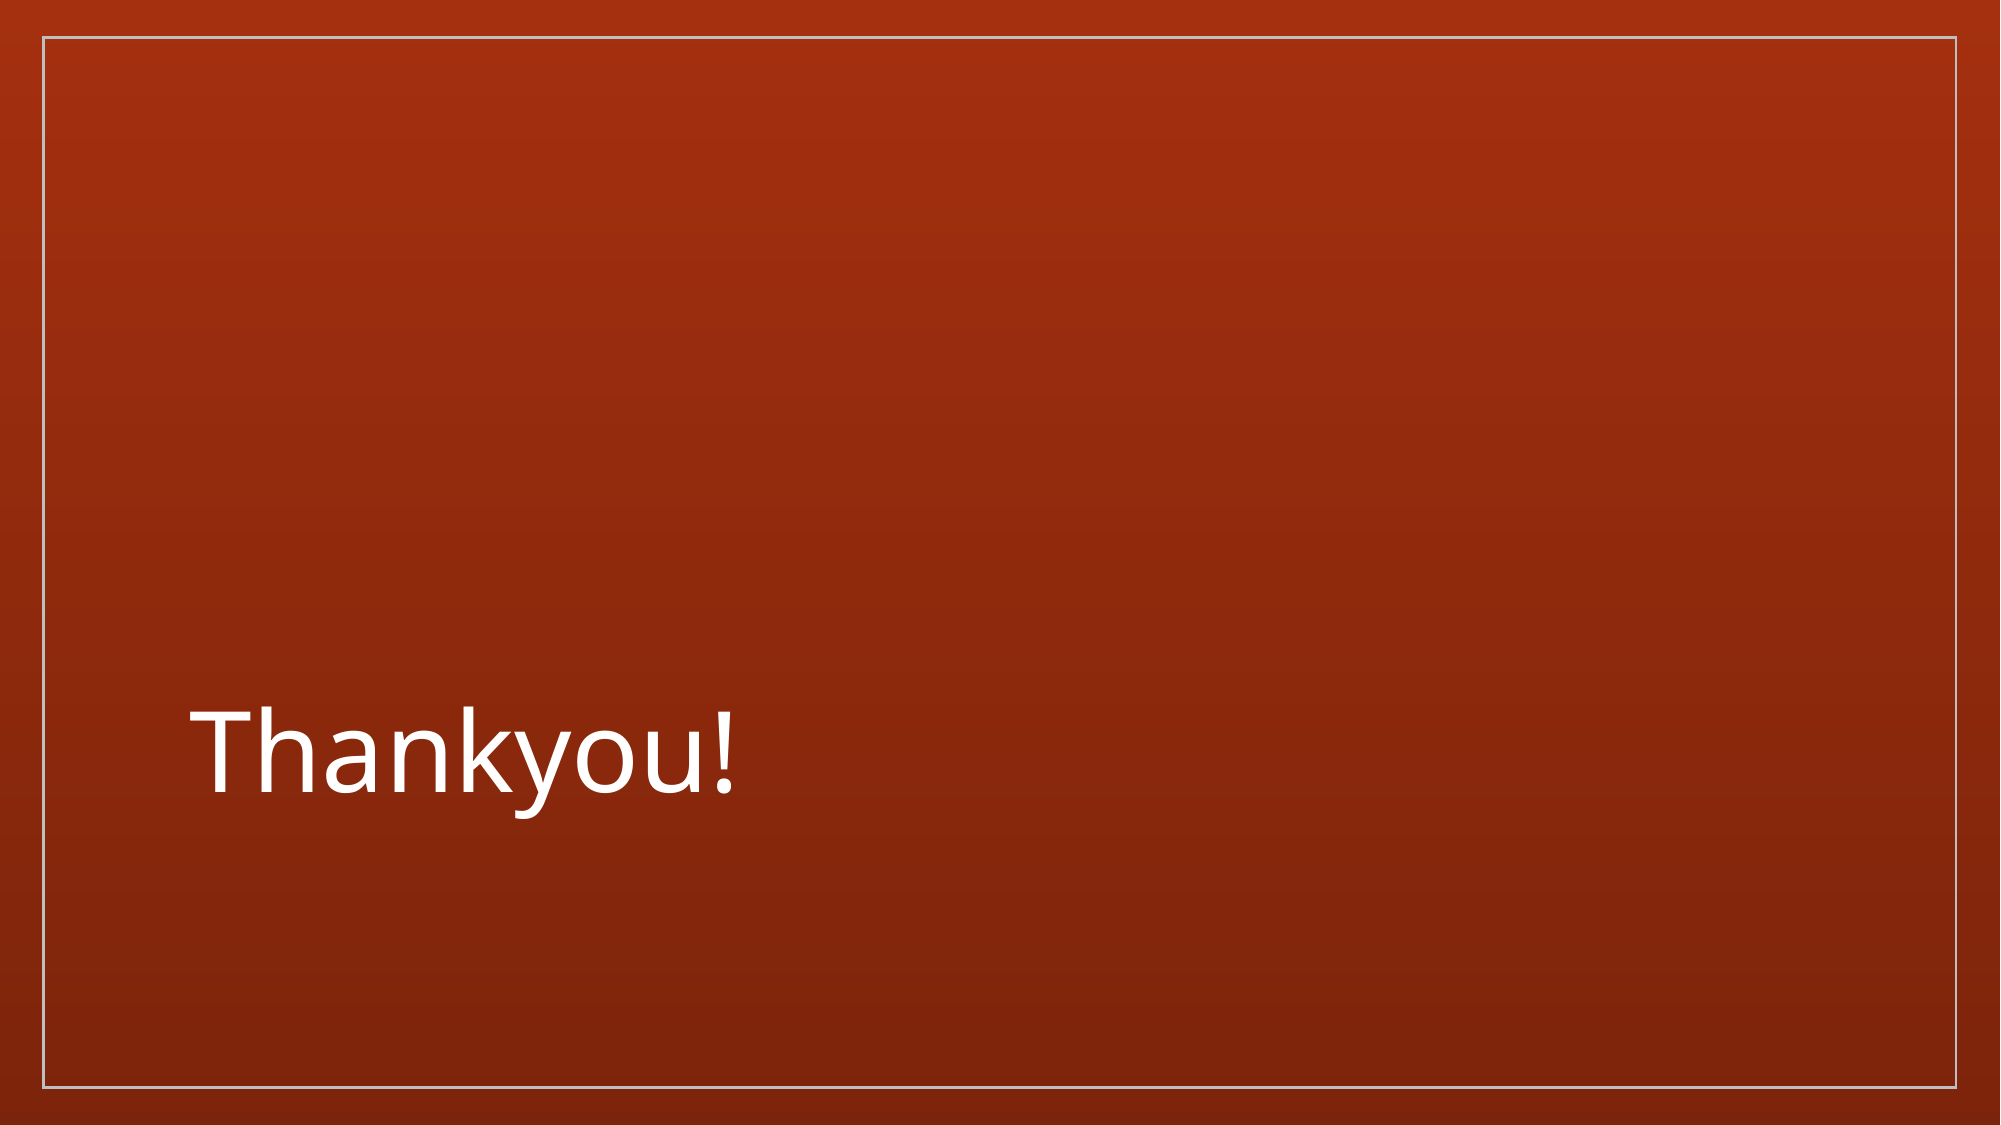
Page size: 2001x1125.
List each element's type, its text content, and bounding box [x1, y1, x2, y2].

title Thankyou! [174, 299, 918, 822]
